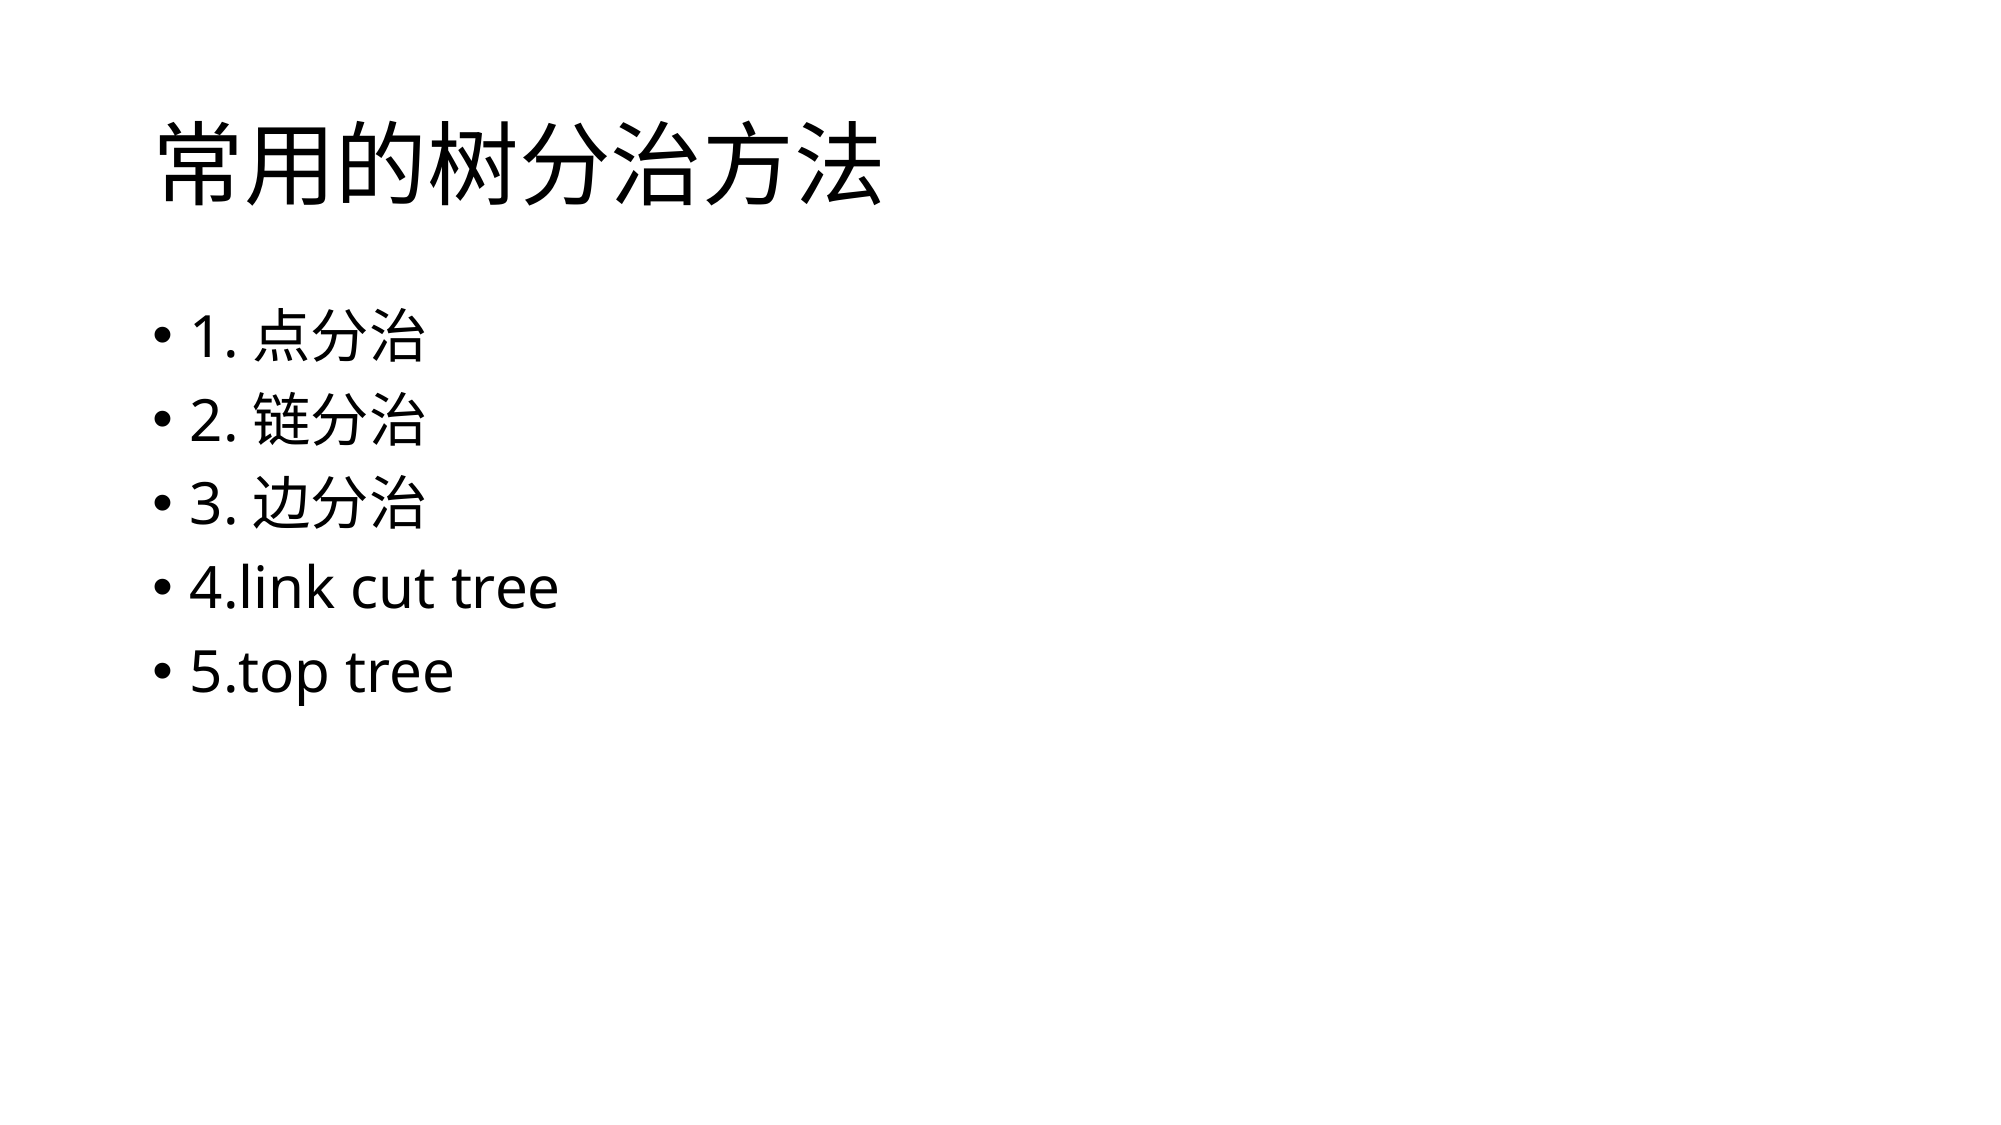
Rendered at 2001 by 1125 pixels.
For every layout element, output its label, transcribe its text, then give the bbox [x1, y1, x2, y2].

list 1.点分治 2.链分治 3.边分治 4.link cut tree 5.top tree [137, 299, 1863, 1014]
title 常用的树分治方法 [137, 59, 1863, 278]
